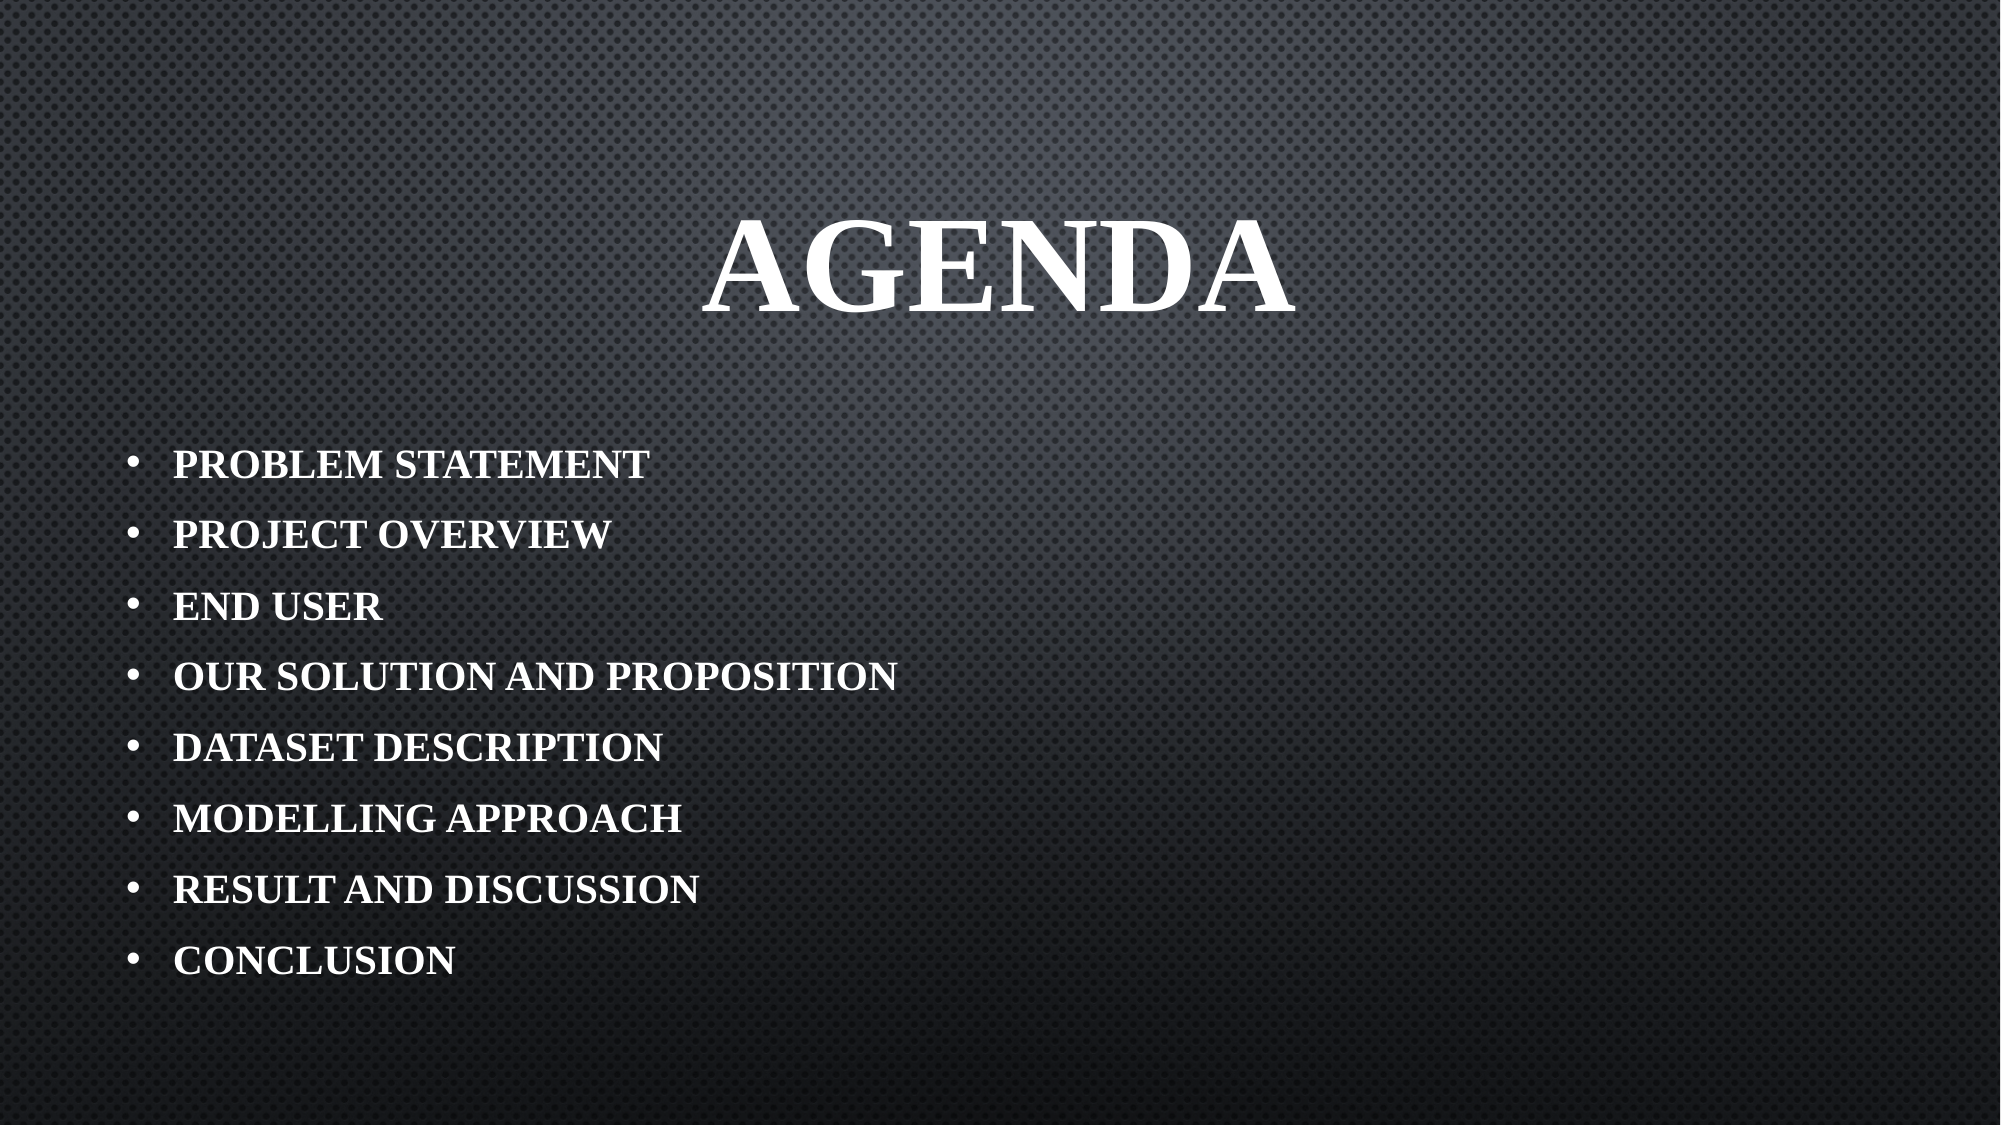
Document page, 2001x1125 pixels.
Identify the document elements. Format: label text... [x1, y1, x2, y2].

title AGENDA [187, 99, 1813, 413]
list Problem Statement Project Overview End User Our Solution and Proposition Dataset Description Modelling Approach Result and Discussion Conclusion [111, 428, 1522, 991]
